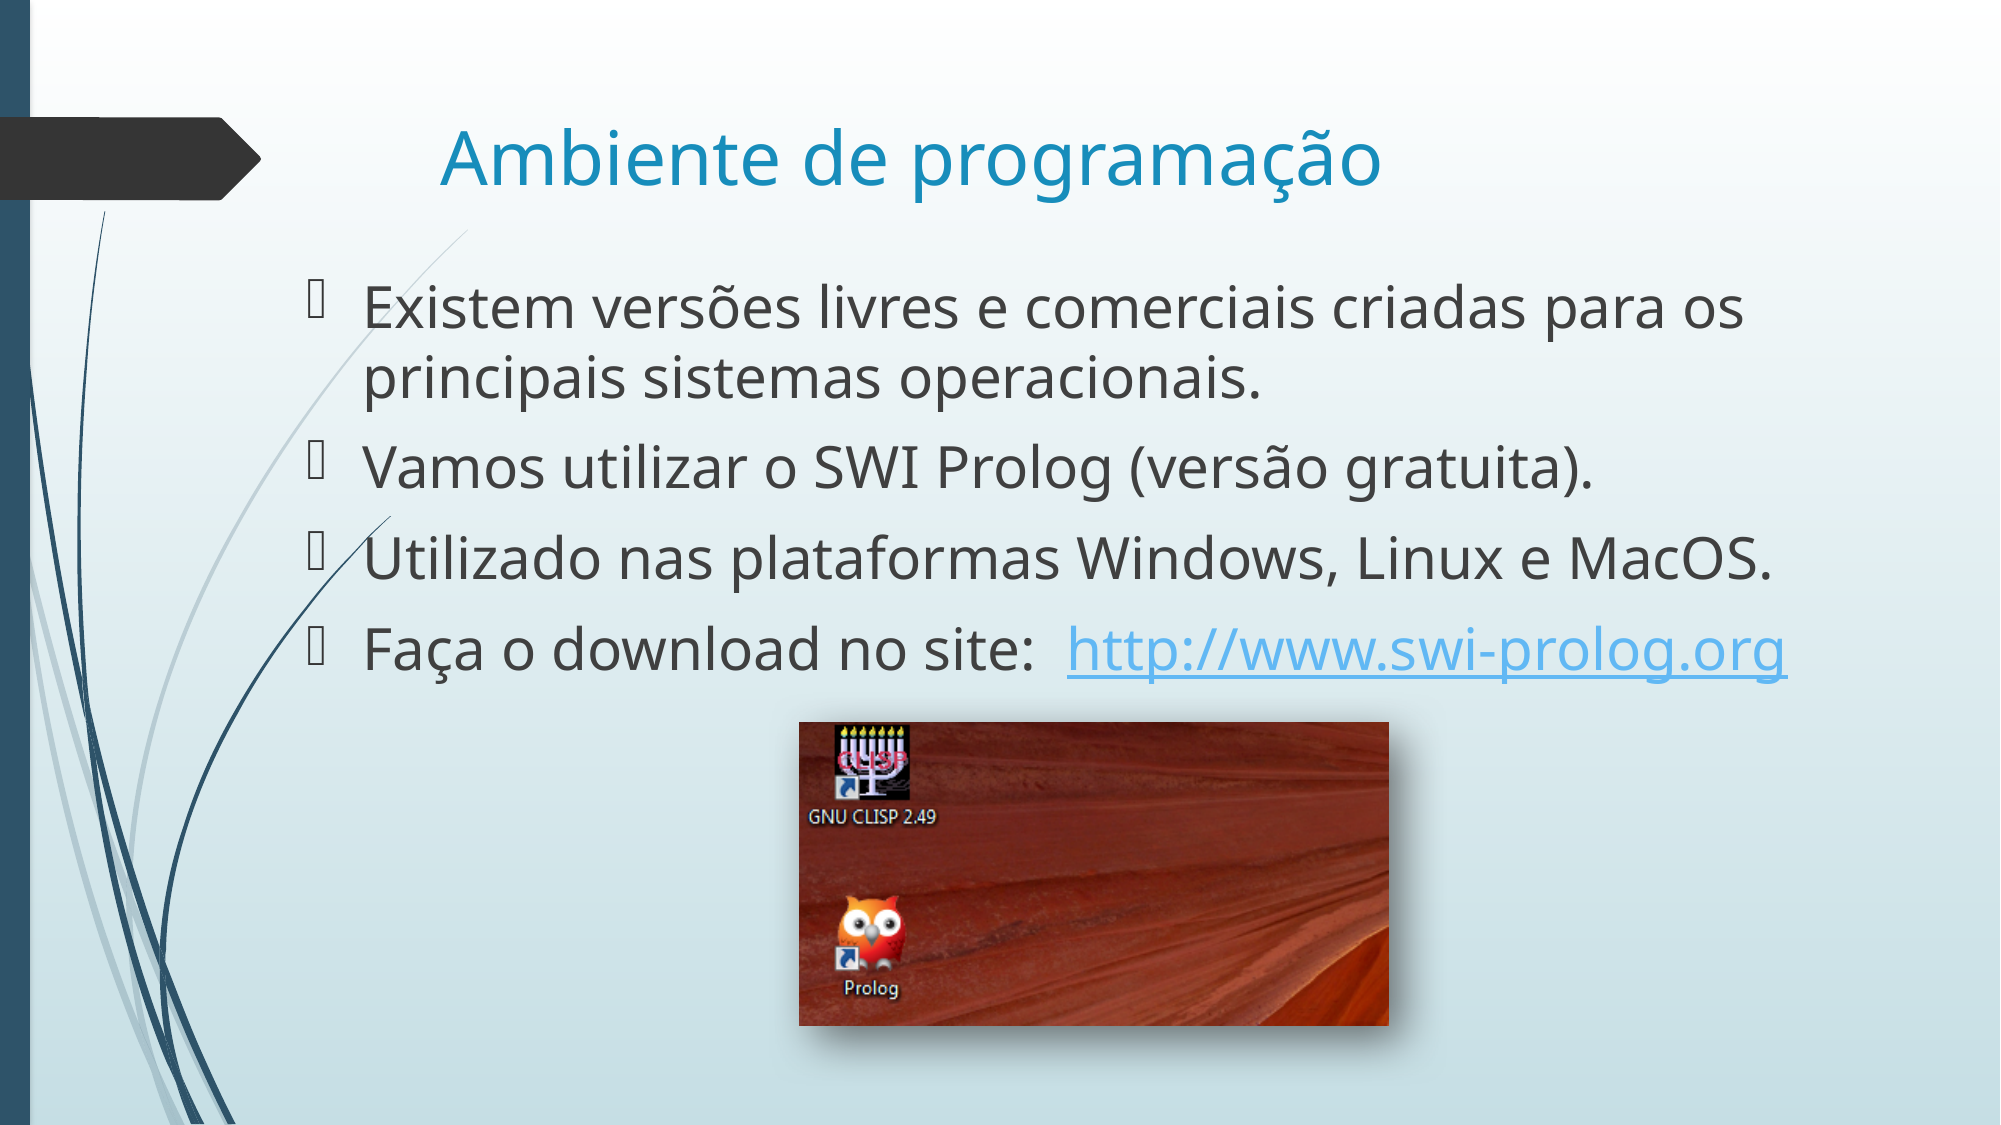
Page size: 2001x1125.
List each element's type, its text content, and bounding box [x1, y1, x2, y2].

picture [799, 721, 1389, 1026]
list Existem versões livres e comerciais criadas para os principais sistemas operacionais. Vamos utilizar o SWI Prolog (versão gratuita). Utilizado nas plataformas Windows, Linux e MacOS. Faça o download no site: http://www.swi-prolog.org [291, 262, 1968, 1063]
title Ambiente de programação [425, 102, 1888, 262]
